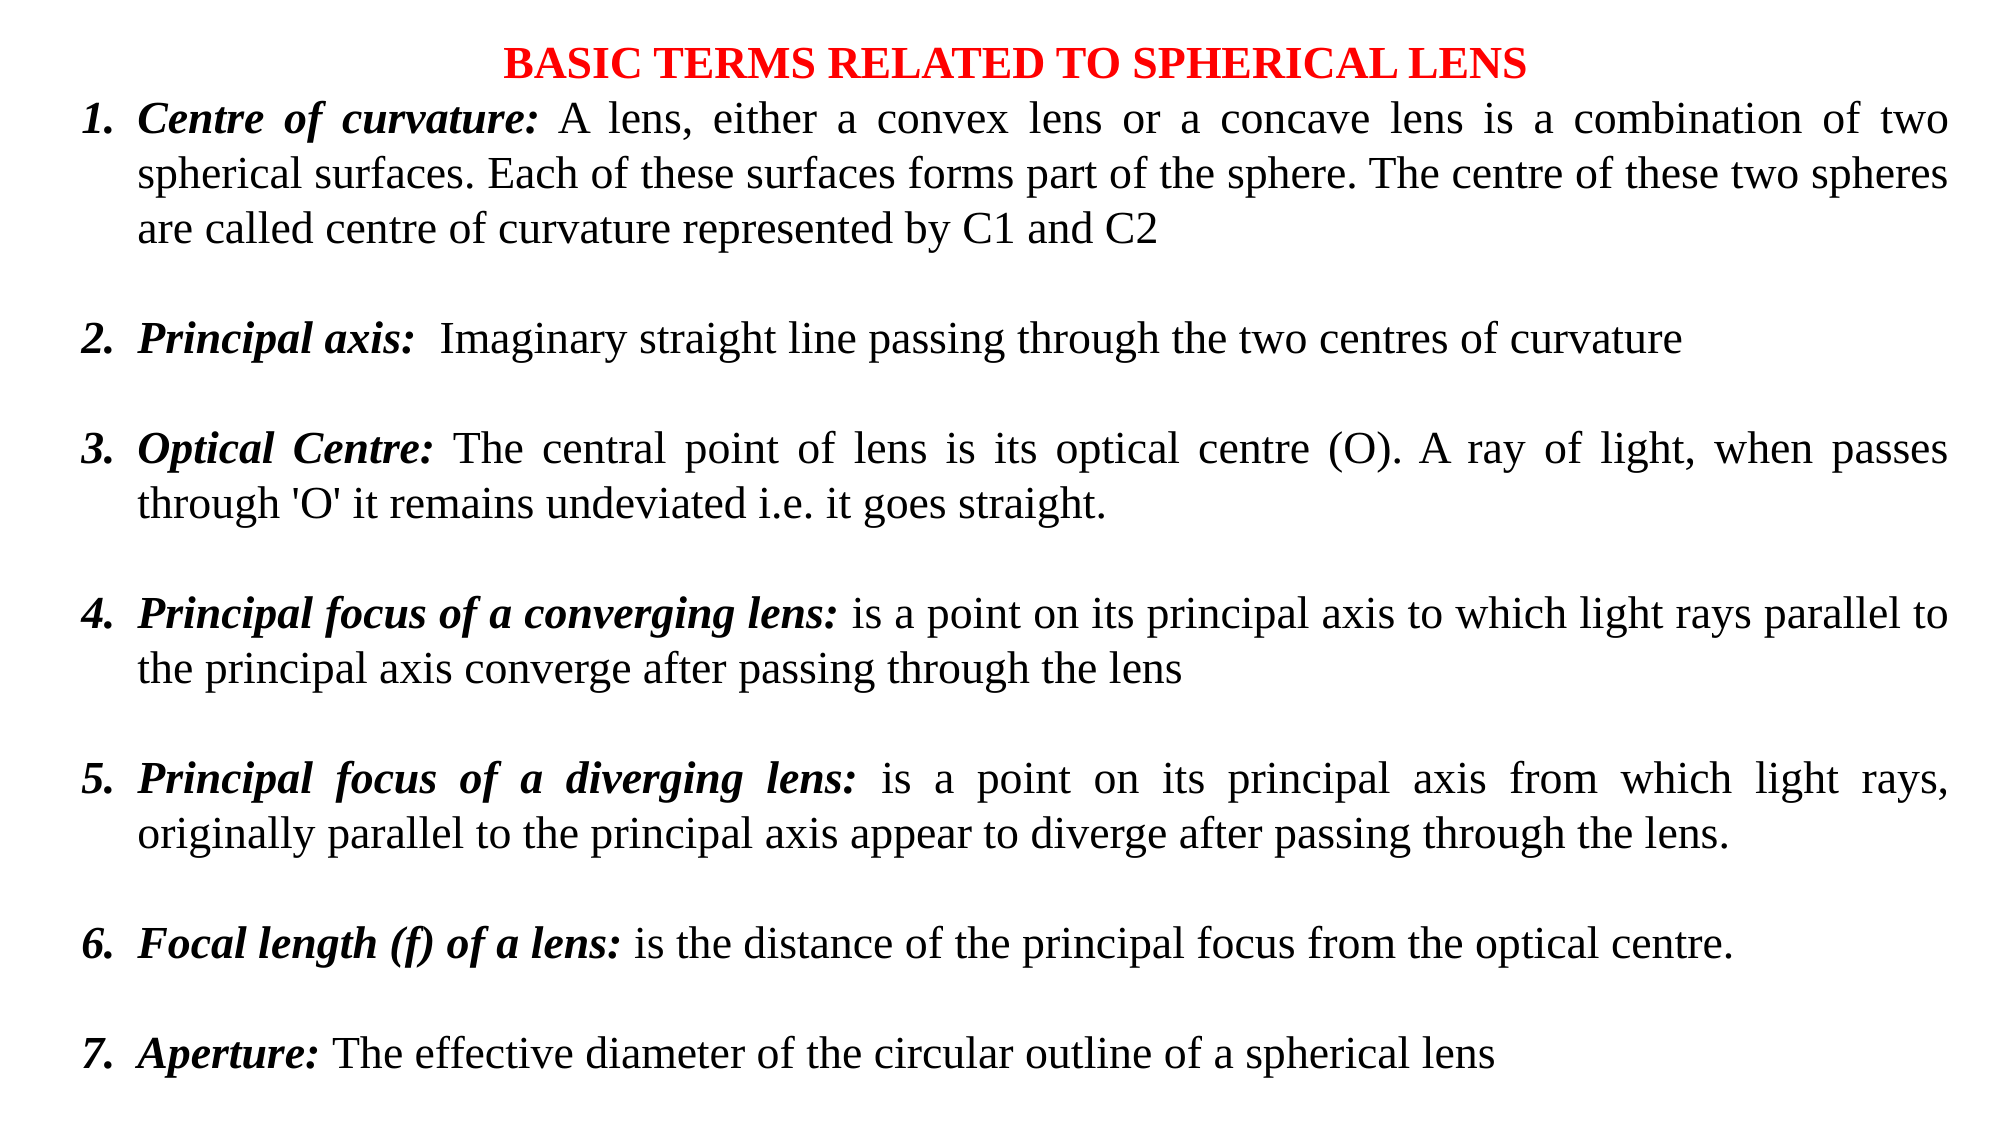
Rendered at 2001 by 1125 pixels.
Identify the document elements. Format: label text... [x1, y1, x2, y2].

text_box BASIC TERMS RELATED TO SPHERICAL LENS Centre of curvature: A lens, either a convex lens or a concave lens is a combination of two spherical surfaces. Each of these surfaces forms part of the sphere. The centre of these two spheres are called centre of curvature represented by C1 and C2 Principal axis: Imaginary straight line passing through the two centres of curvature Optical Centre: The central point of lens is its optical centre (O). A ray of light, when passes through 'O' it remains undeviated i.e. it goes straight. Principal focus of a converging lens: is a point on its principal axis to which light rays parallel to the principal axis converge after passing through the lens Principal focus of a diverging lens: is a point on its principal axis from which light rays, originally parallel to the principal axis appear to diverge after passing through the lens. Focal length (f) of a lens: is the distance of the principal focus from the optical centre. Aperture: The effective diameter of the circular outline of a spherical lens [66, 25, 1965, 1086]
